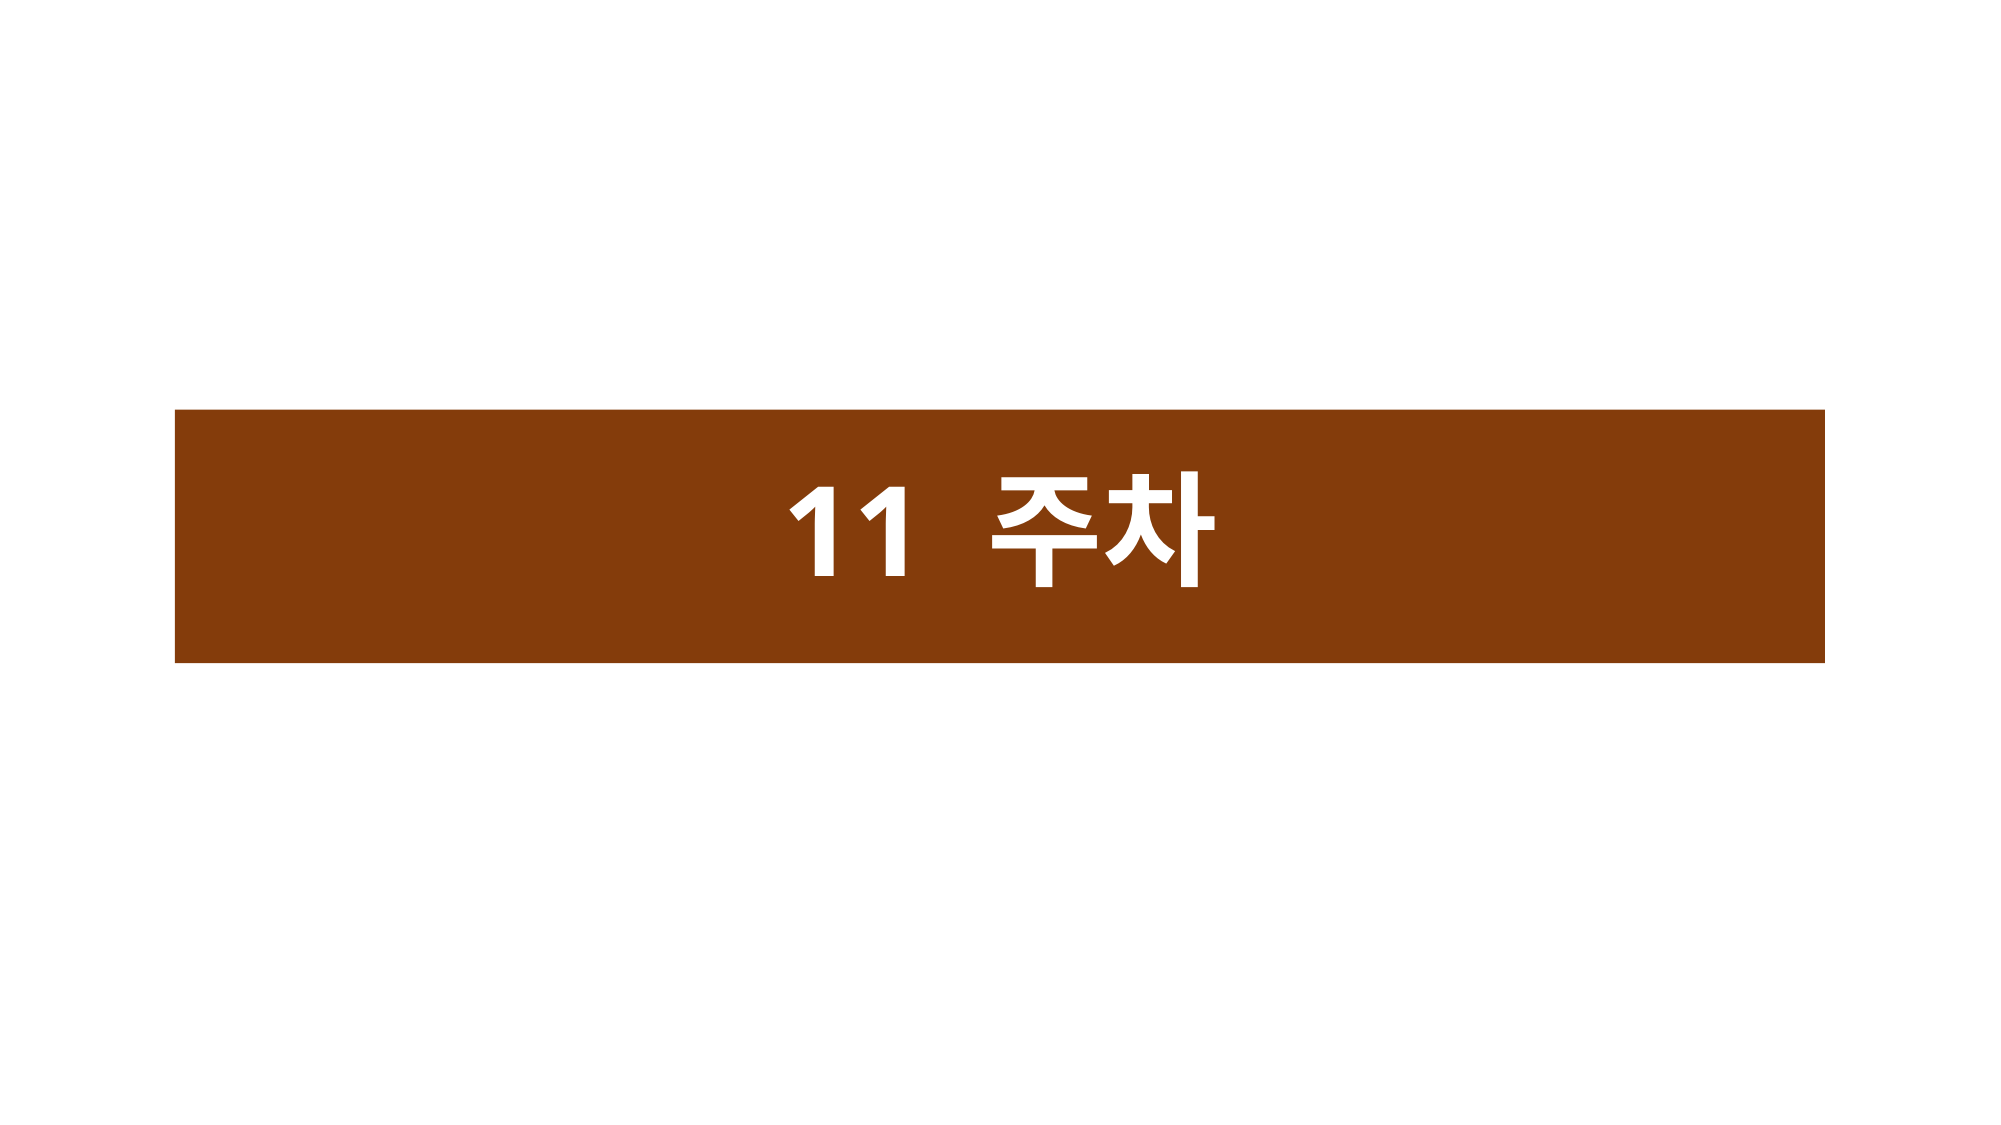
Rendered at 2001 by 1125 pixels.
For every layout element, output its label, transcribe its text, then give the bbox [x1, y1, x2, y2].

title 11 주차 [174, 409, 1825, 664]
